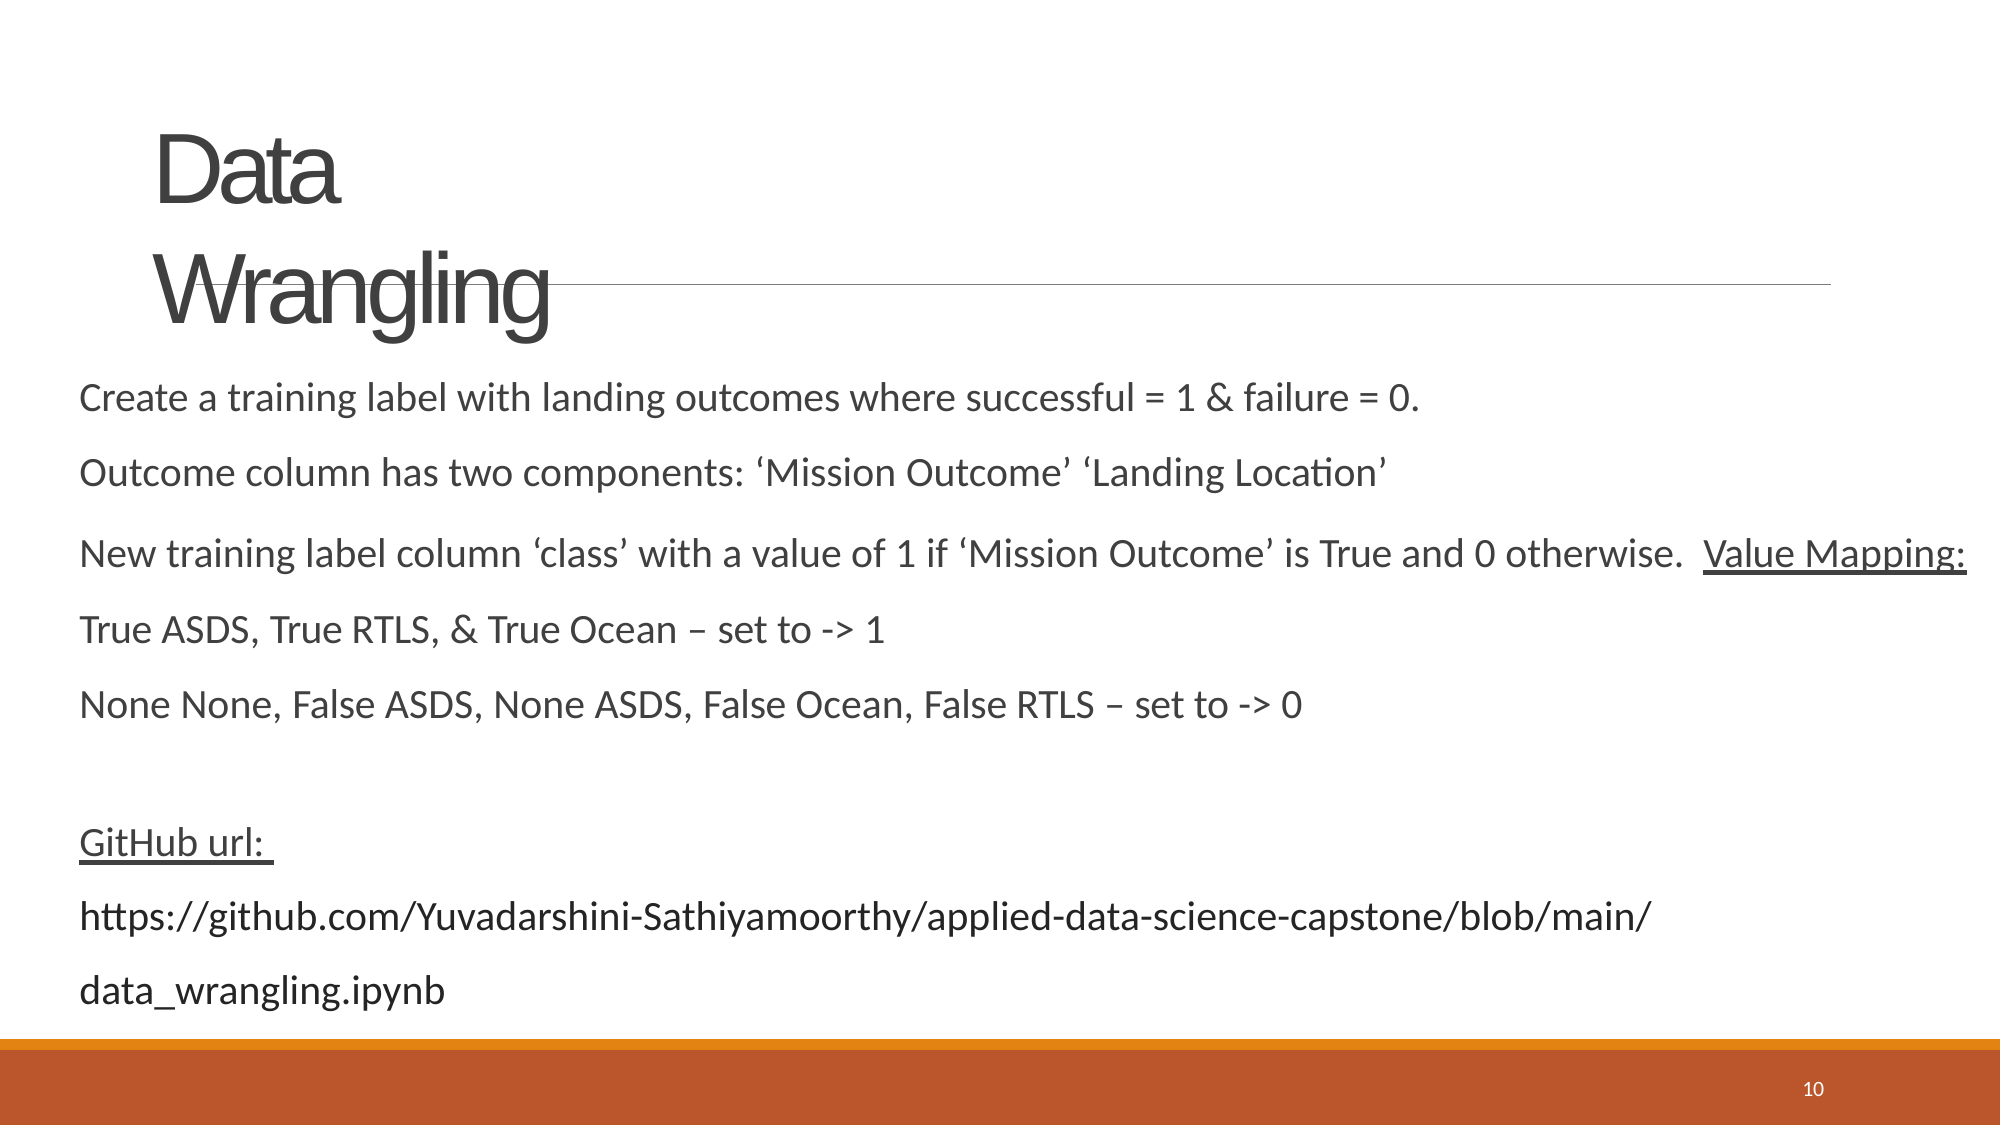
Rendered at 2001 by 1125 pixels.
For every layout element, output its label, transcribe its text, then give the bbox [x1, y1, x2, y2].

list Create a training label with landing outcomes where successful = 1 & failure = 0. Outcome column has two components: ‘Mission Outcome’ ‘Landing Location’ New training label column ‘class’ with a value of 1 if ‘Mission Outcome’ is True and 0 otherwise. Value Mapping: True ASDS, True RTLS, & True Ocean – set to -> 1 None None, False ASDS, None ASDS, False Ocean, False RTLS – set to -> 0 GitHub url: https://github.com/Yuvadarshini-Sathiyamoorthy/applied-data-science-capstone/blob/main/data_wrangling.ipynb [76, 343, 2000, 1013]
slide_number 10 [1795, 1077, 1831, 1125]
title Data Wrangling [150, 101, 756, 343]
